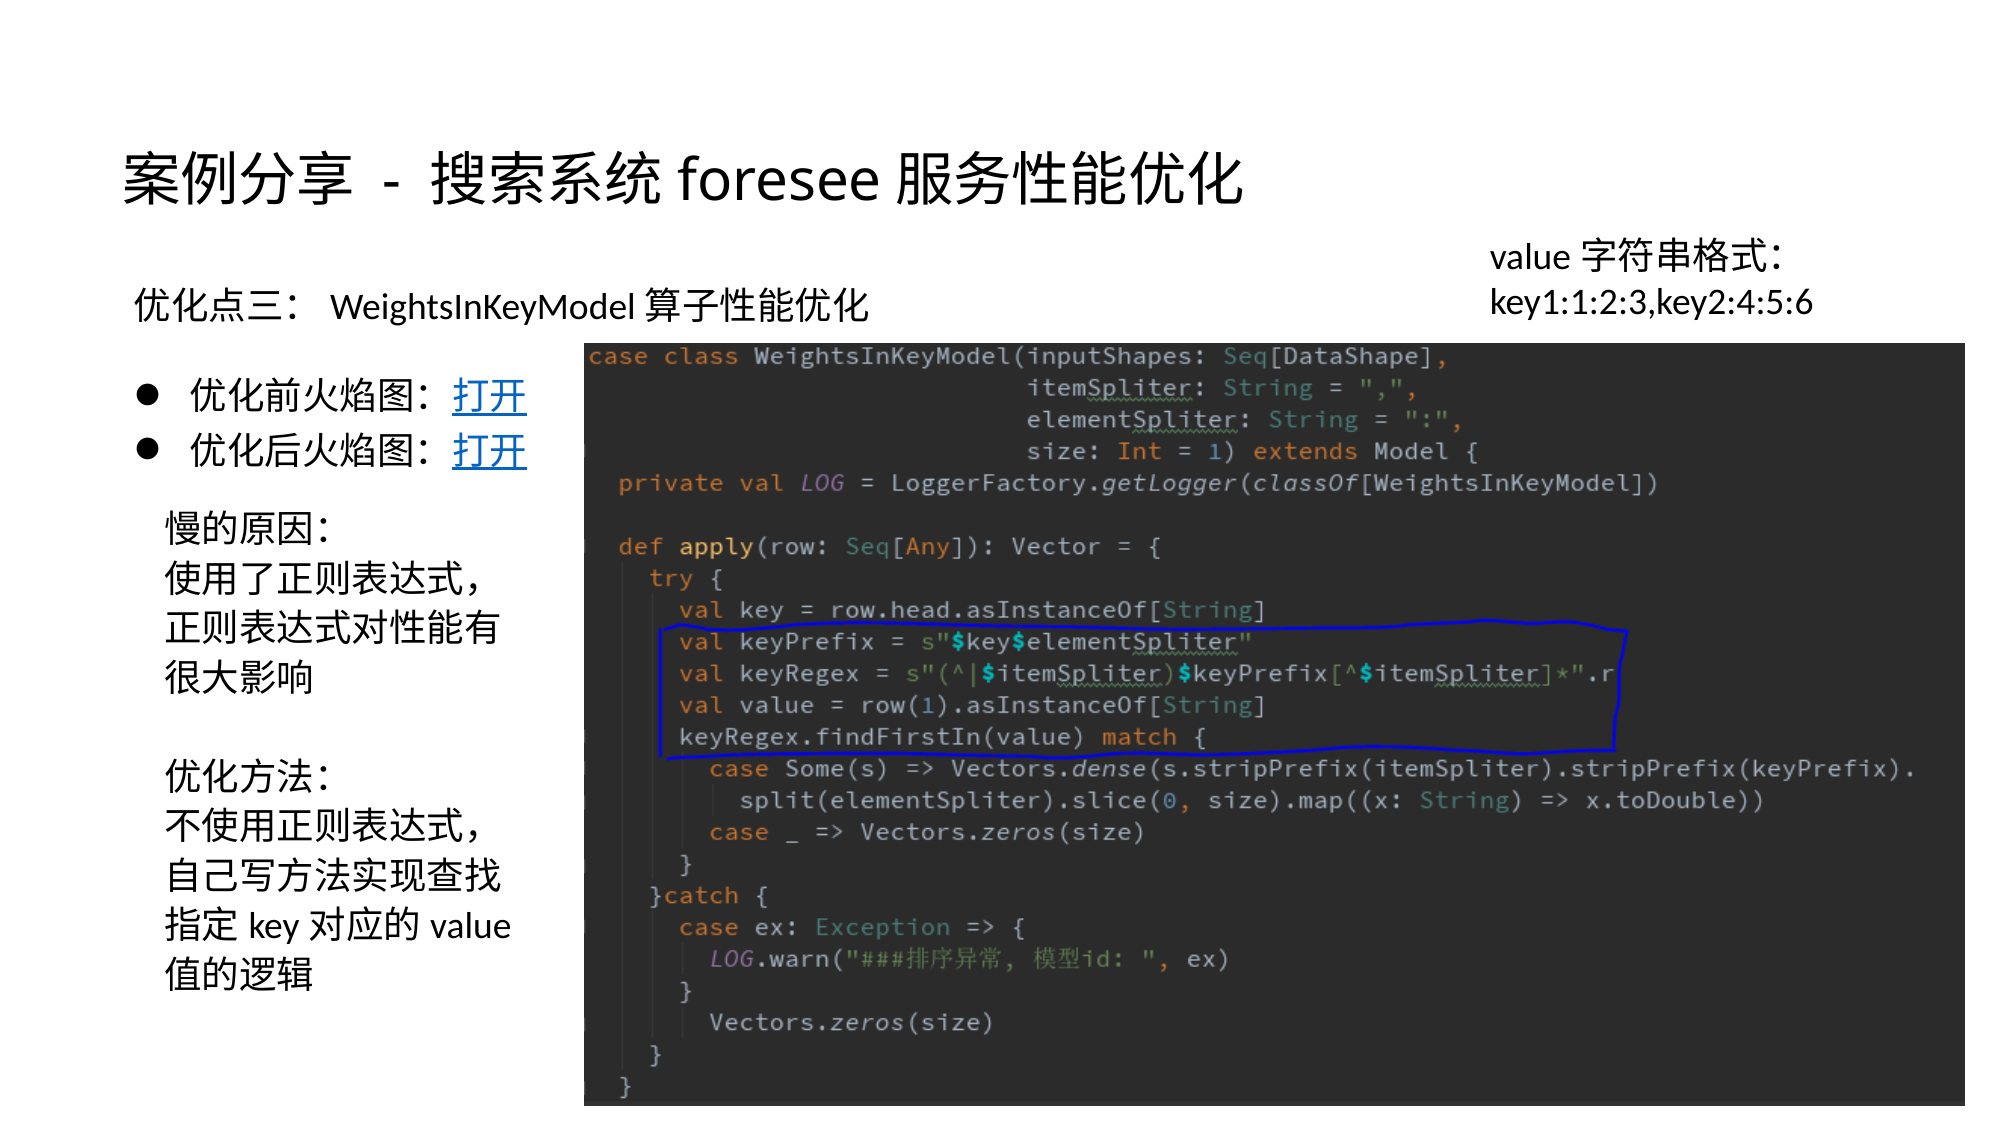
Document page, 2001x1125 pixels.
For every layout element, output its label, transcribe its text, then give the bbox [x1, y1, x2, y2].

picture [584, 343, 1965, 1106]
text_box 慢的原因： 使用了正则表达式，正则表达式对性能有很大影响 优化方法： 不使用正则表达式，自己写方法实现查找指定key对应的value值的逻辑 [149, 493, 534, 1003]
text_box 案例分享 - 搜索系统foresee服务性能优化 [107, 134, 1260, 220]
text_box 优化点三：WeightsInKeyModel算子性能优化 优化前火焰图：打开 优化后火焰图：打开 [118, 274, 885, 489]
text_box value字符串格式：key1:1:2:3,key2:4:5:6 [1475, 224, 1841, 330]
